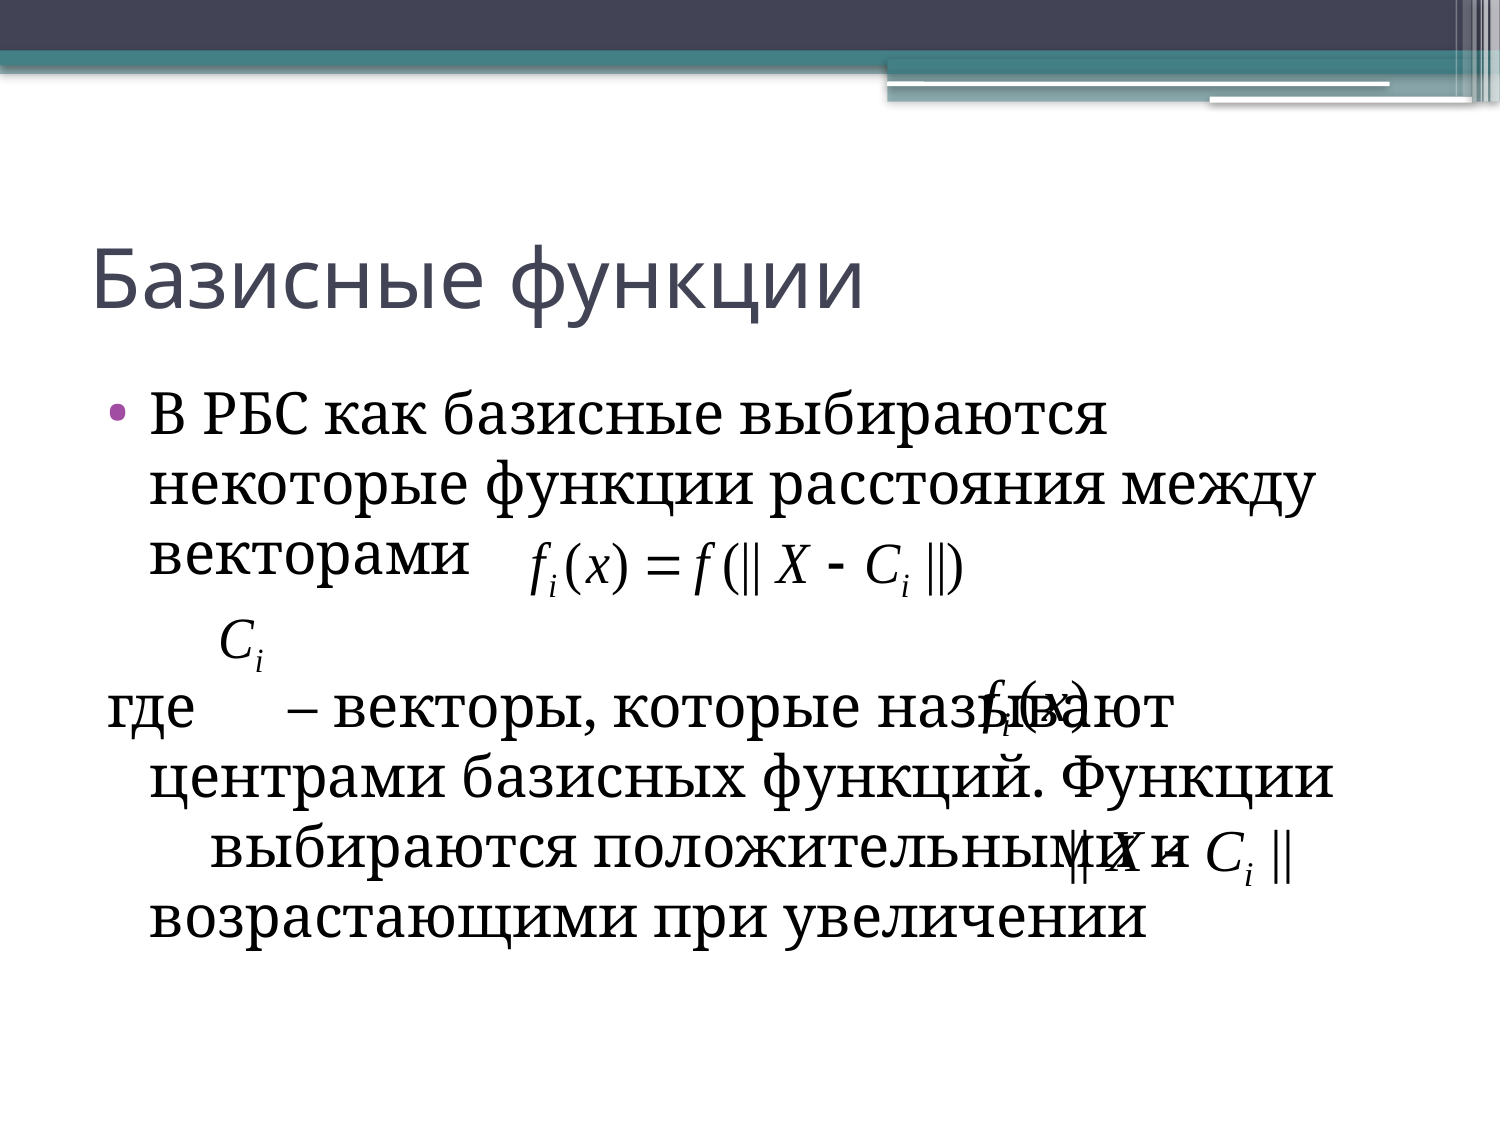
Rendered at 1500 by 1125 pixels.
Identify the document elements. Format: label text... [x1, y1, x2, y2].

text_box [962, 662, 1101, 752]
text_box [512, 524, 974, 613]
title Базисные функции [75, 187, 1425, 363]
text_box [212, 599, 276, 688]
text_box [1062, 812, 1301, 902]
list В РБС как базисные выбираются некоторые функции расстояния между векторами где – векторы, которые называют центрами базисных функций. Функции выбираются положительными и возрастающими при увеличении [75, 368, 1425, 1079]
